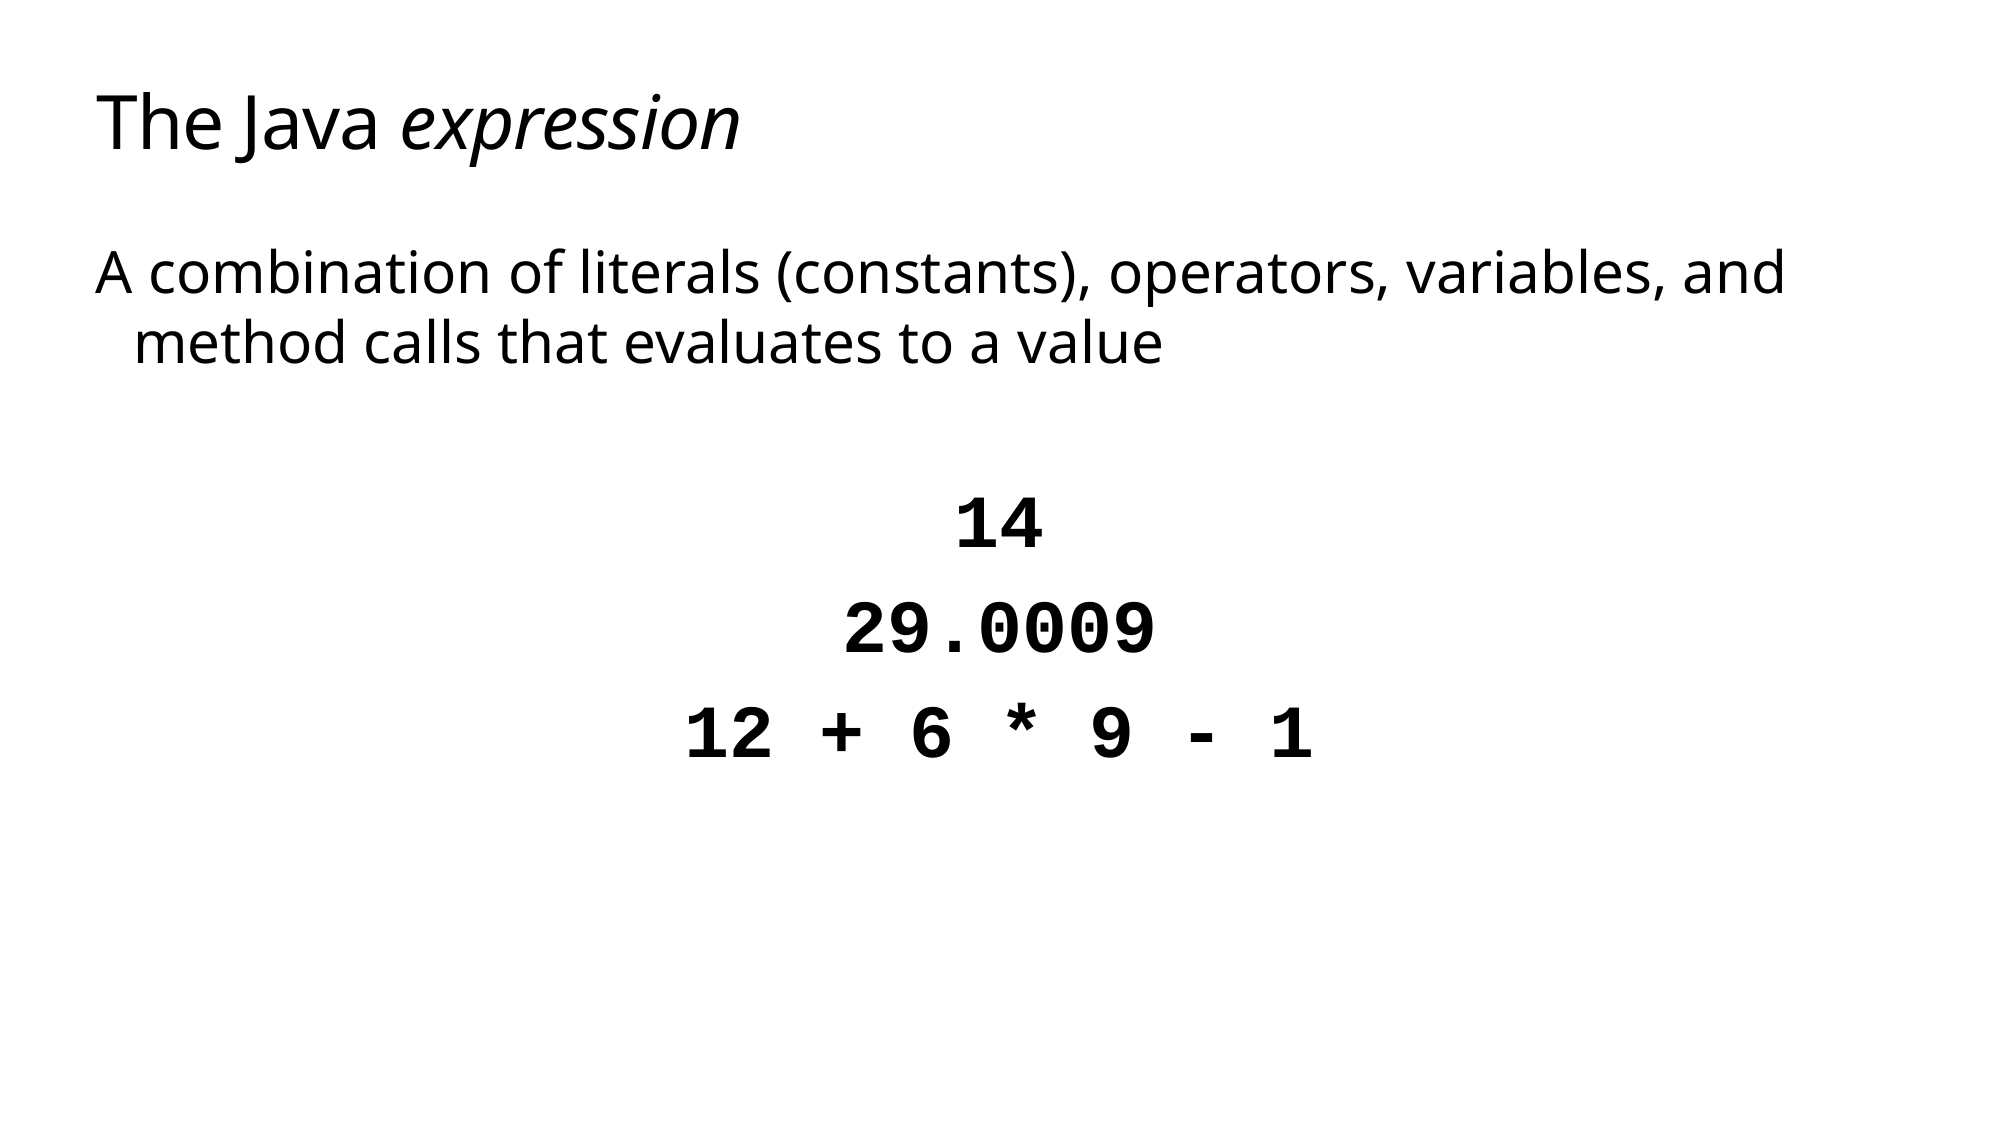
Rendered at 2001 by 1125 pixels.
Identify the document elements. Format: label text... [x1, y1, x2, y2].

title The Java expression [96, 75, 1904, 166]
list A combination of literals (constants), operators, variables, and method calls that evaluates to a value 14 29.0009 12 + 6 * 9 - 1 [95, 235, 1904, 874]
